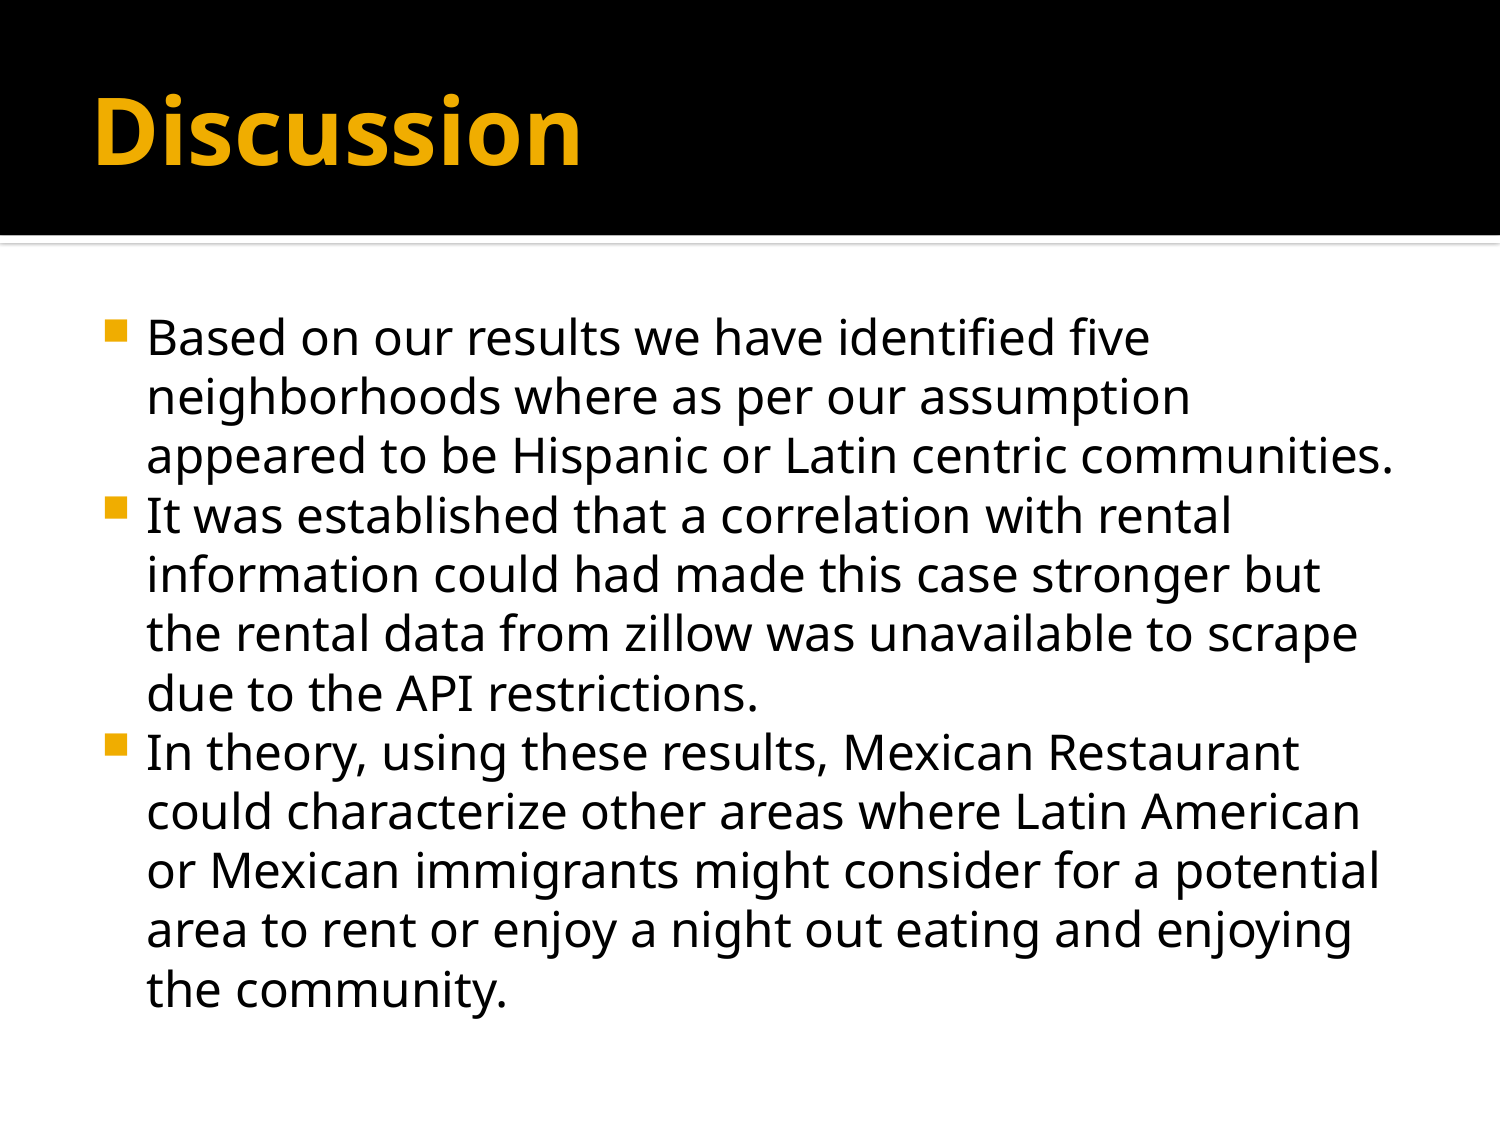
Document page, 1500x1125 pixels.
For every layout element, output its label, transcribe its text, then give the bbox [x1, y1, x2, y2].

title Discussion [75, 25, 1425, 231]
list Based on our results we have identified five neighborhoods where as per our assumption appeared to be Hispanic or Latin centric communities. It was established that a correlation with rental information could had made this case stronger but the rental data from zillow was unavailable to scrape due to the API restrictions. In theory, using these results, Mexican Restaurant could characterize other areas where Latin American or Mexican immigrants might consider for a potential area to rent or enjoy a night out eating and enjoying the community. [75, 291, 1425, 1050]
